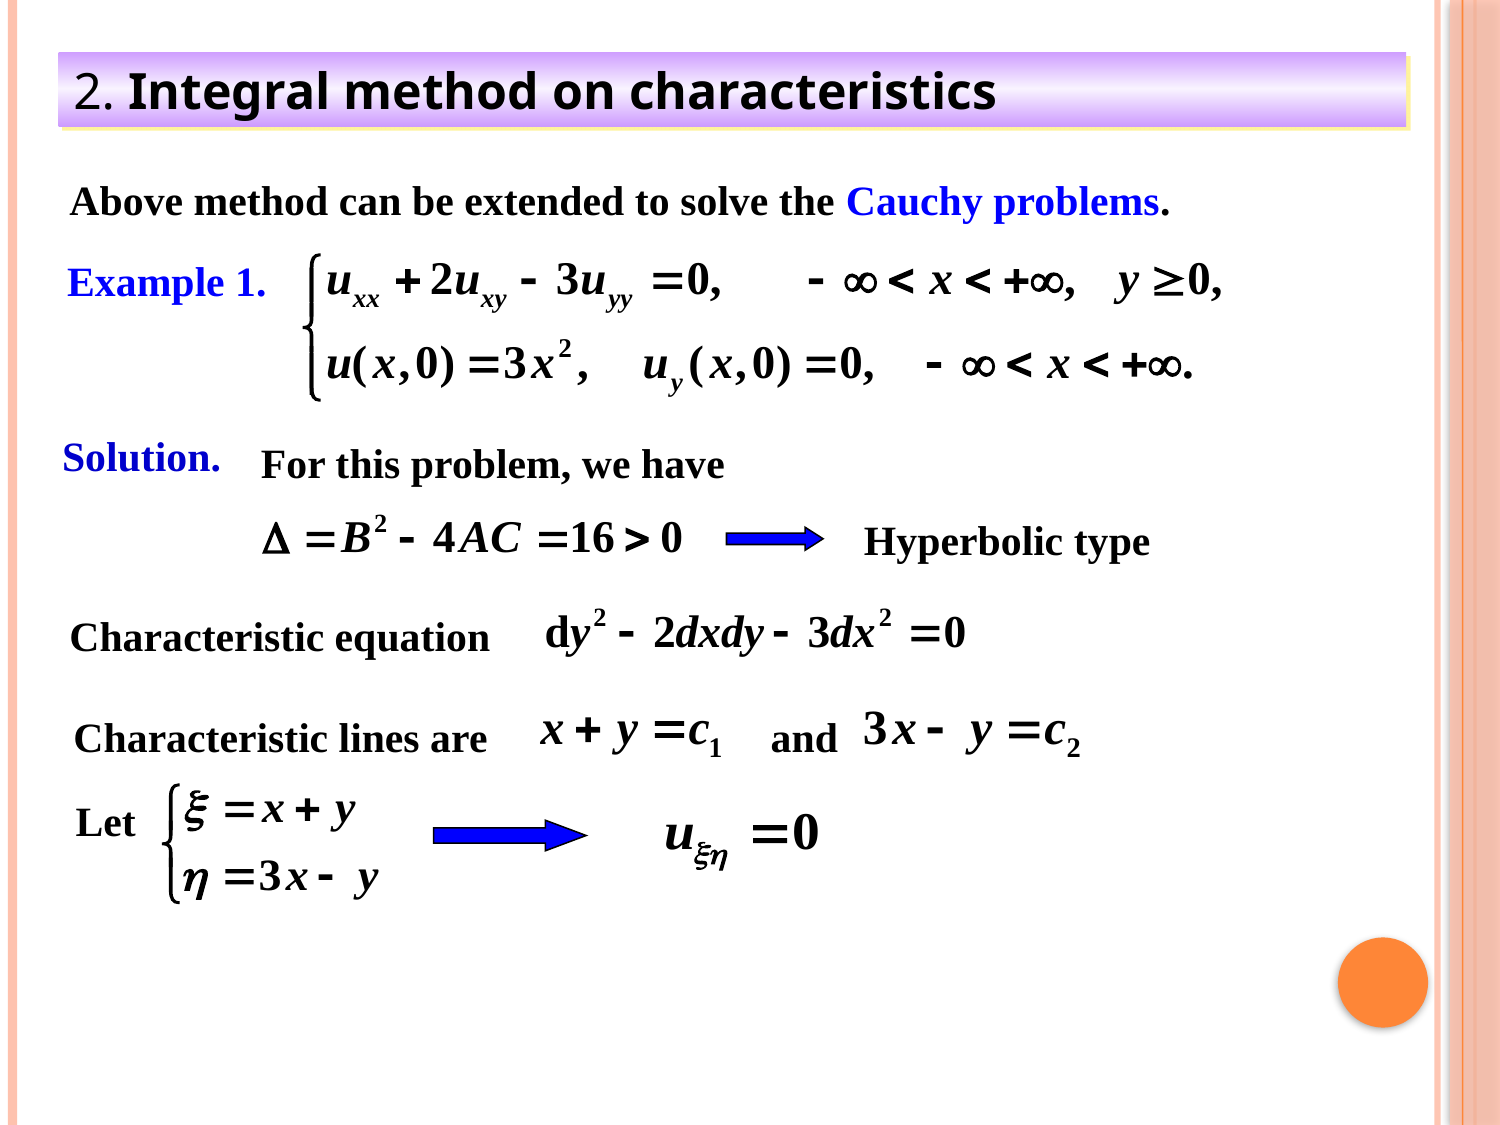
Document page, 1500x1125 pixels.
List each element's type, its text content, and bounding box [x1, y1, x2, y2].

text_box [60, 761, 391, 913]
text_box Above method can be extended to solve the Cauchy problems. [54, 141, 1390, 231]
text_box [432, 796, 828, 882]
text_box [245, 403, 1062, 565]
slide_number [1331, 937, 1432, 1023]
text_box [725, 479, 1287, 572]
text_box 2. Integral method on characteristics [58, 52, 1407, 127]
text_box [58, 677, 1161, 770]
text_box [54, 576, 973, 669]
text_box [66, 243, 1233, 411]
text_box Solution. [47, 422, 237, 488]
